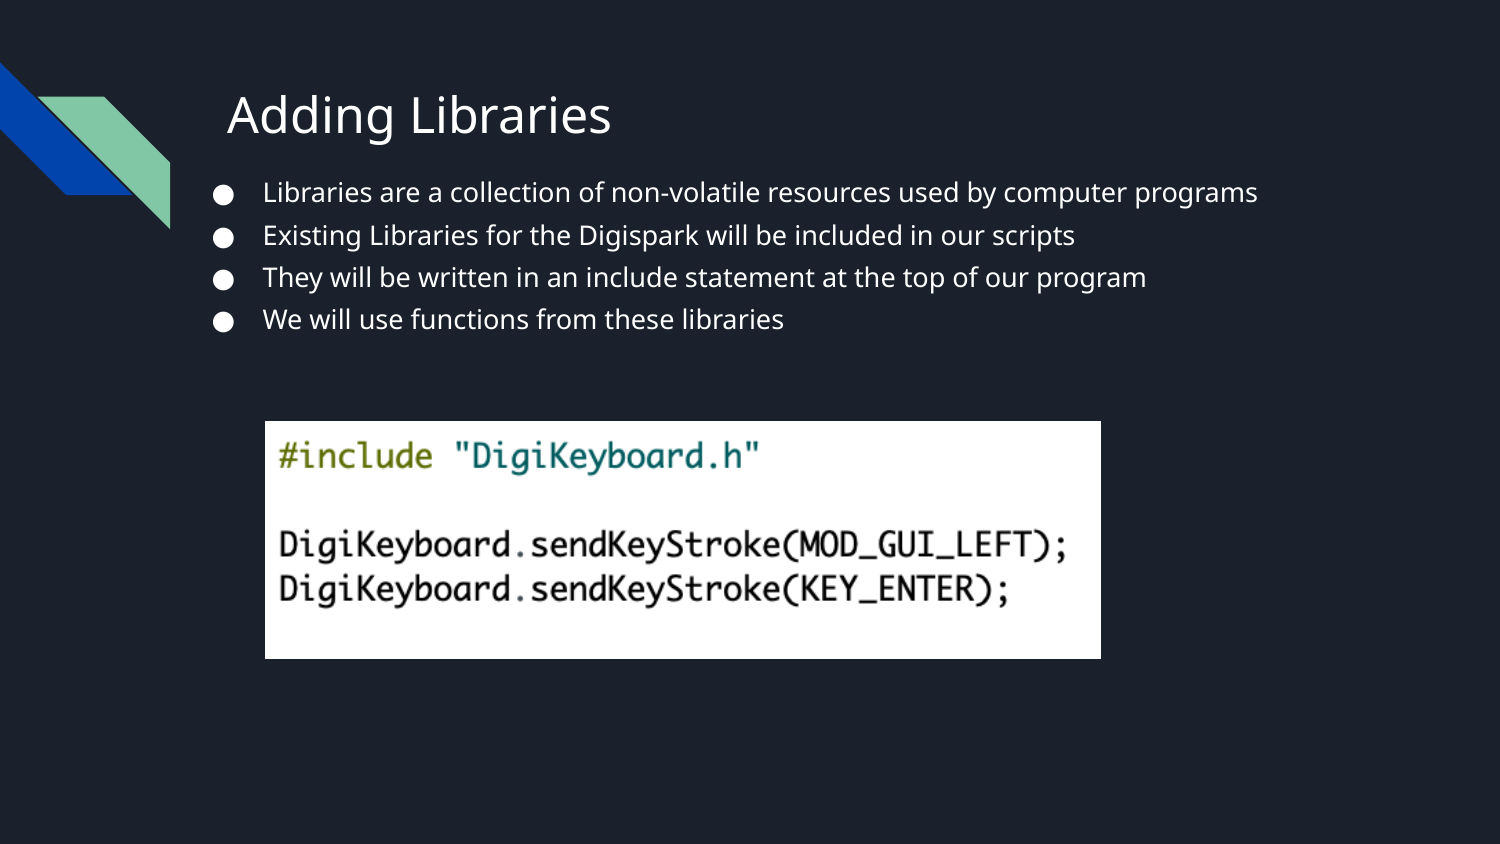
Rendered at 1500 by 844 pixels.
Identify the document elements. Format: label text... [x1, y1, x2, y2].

picture [265, 421, 1101, 659]
title Adding Libraries [212, 64, 1368, 215]
list Libraries are a collection of non-volatile resources used by computer programs Existing Libraries for the Digispark will be included in our scripts They will be written in an include statement at the top of our program We will use functions from these libraries [172, 153, 1328, 632]
